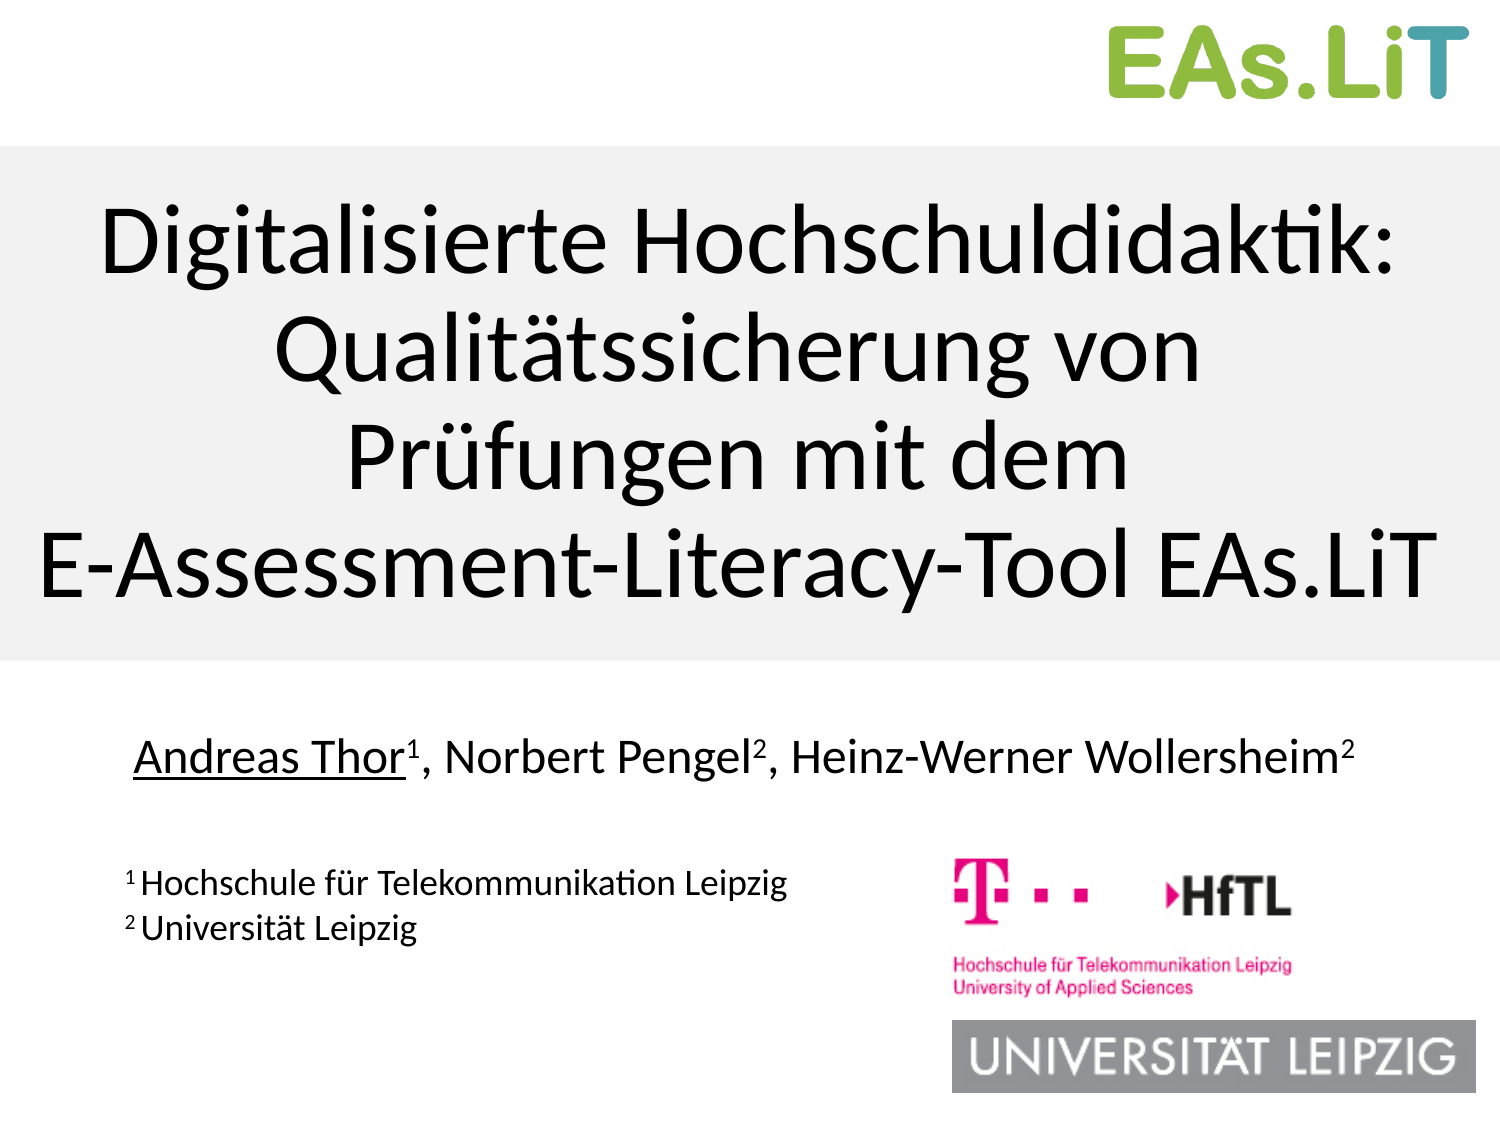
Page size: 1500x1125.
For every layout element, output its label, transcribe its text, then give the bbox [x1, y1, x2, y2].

text_box 1 Hochschule für Telekommunikation Leipzig 2 Universität Leipzig [109, 850, 860, 956]
picture [952, 1020, 1476, 1094]
picture [1097, 16, 1476, 108]
picture [935, 839, 1311, 1014]
title Digitalisierte Hochschuldidaktik: Qualitätssicherung von Prüfungen mit dem E-Assessment-Literacy-Tool EAs.LiT [0, 145, 1500, 661]
subtitle Andreas Thor1, Norbert Pengel2, Heinz-Werner Wollersheim2 [0, 722, 1500, 1087]
